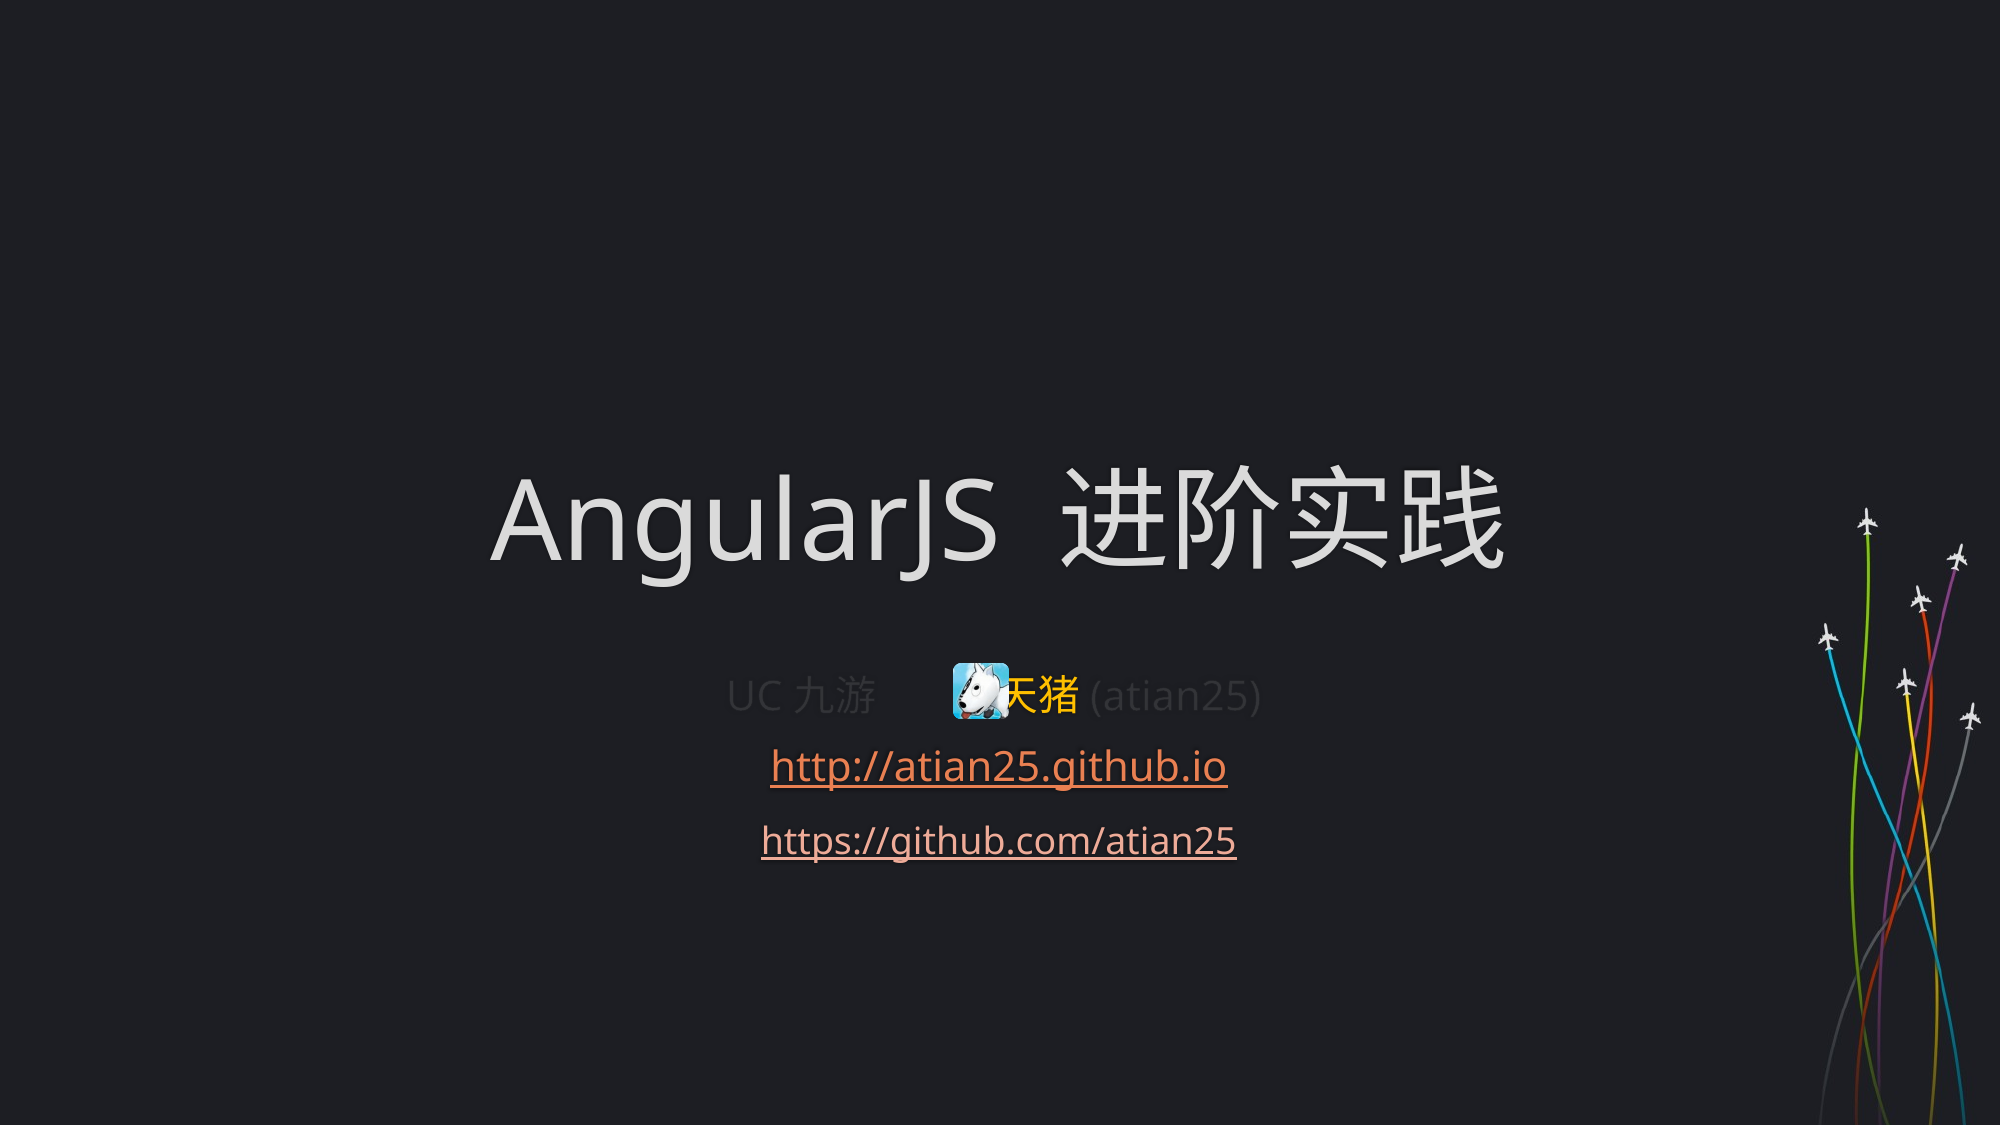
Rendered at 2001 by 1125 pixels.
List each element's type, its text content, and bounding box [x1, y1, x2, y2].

title AngularJS 进阶实践 [224, 290, 1774, 587]
picture [952, 663, 1009, 719]
subtitle UC九游 天猪(atian25) http://atian25.github.io https://github.com/atian25 [224, 590, 1774, 925]
picture [1790, 470, 2000, 1125]
